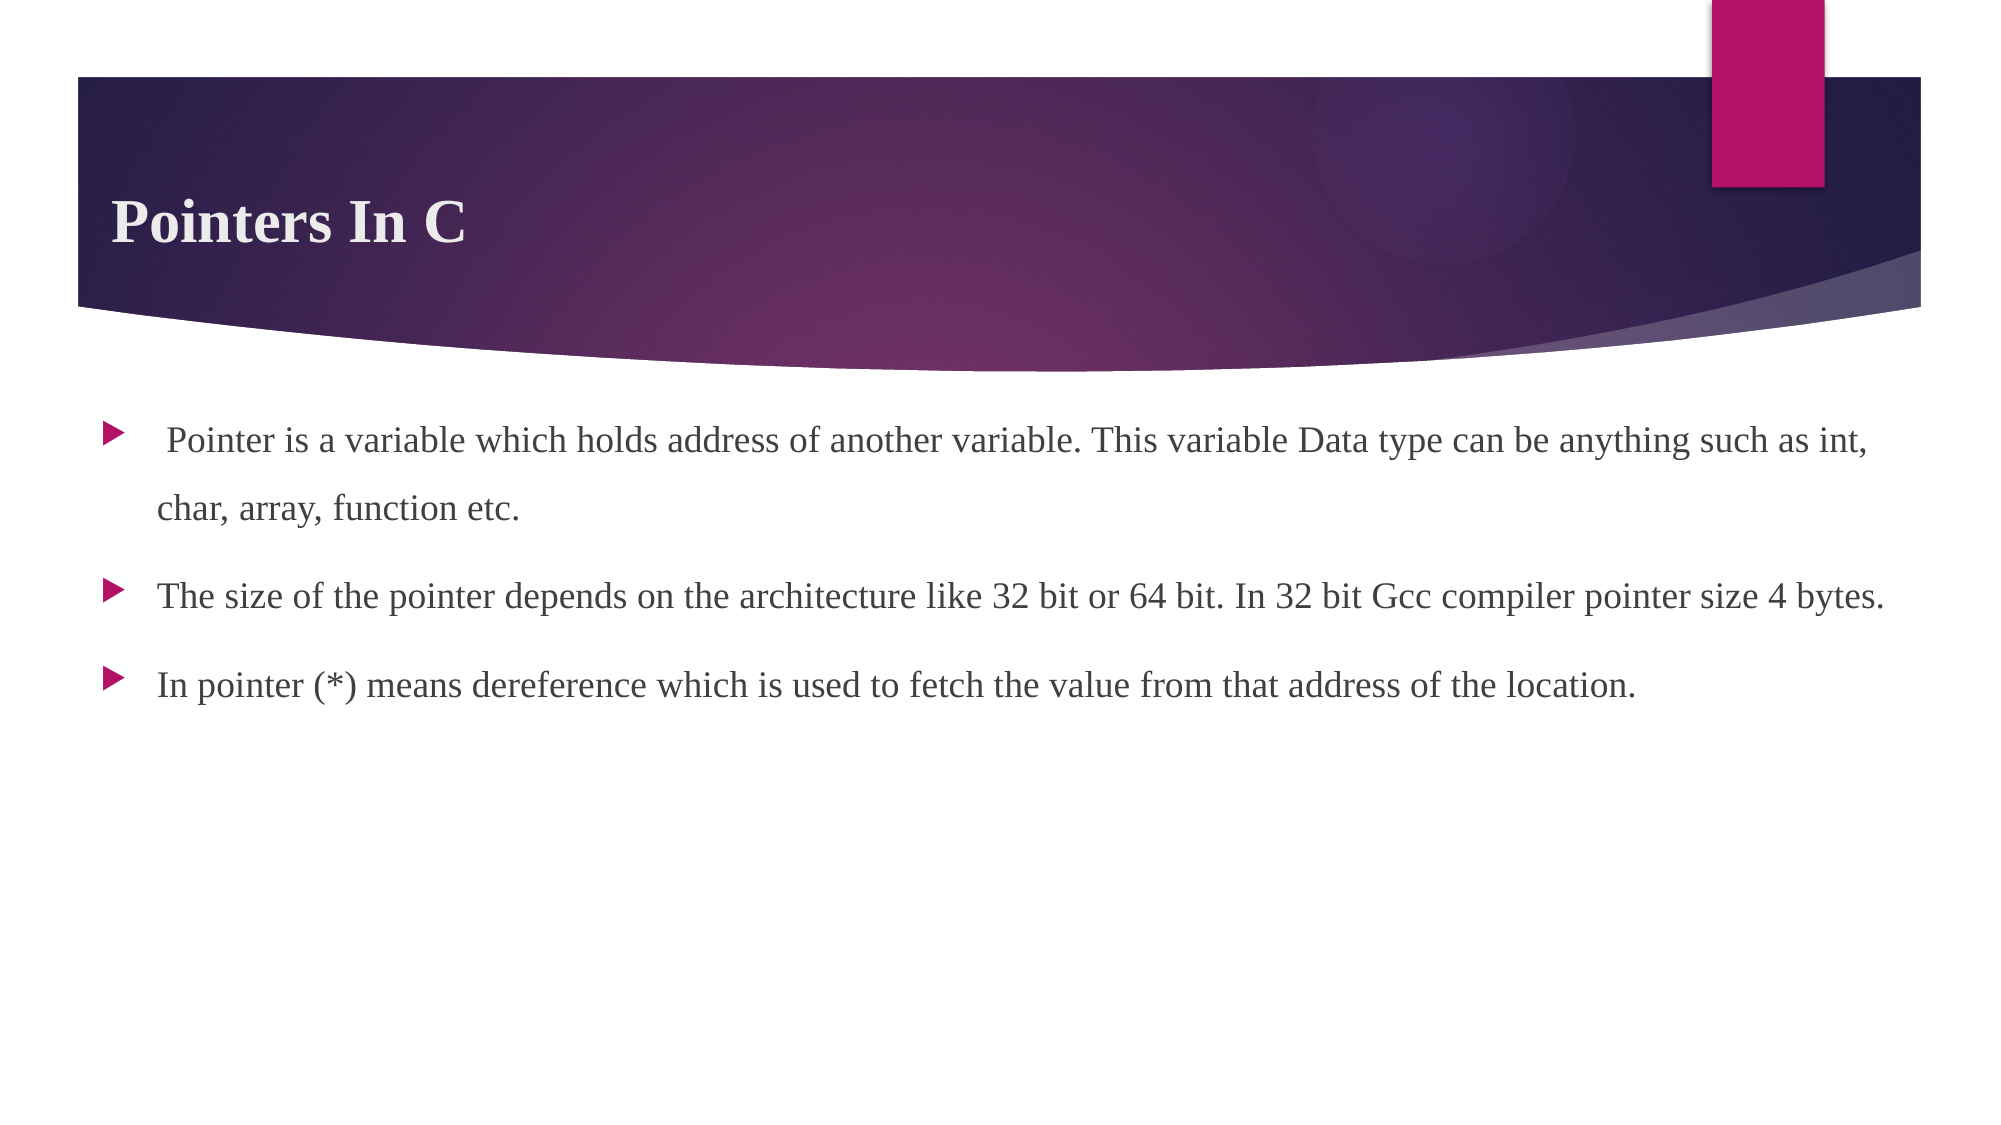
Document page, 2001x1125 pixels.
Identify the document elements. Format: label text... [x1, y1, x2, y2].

title Pointers In C [96, 159, 1627, 276]
list Pointer is a variable which holds address of another variable. This variable Data type can be anything such as int, char, array, function etc. The size of the pointer depends on the architecture like 32 bit or 64 bit. In 32 bit Gcc compiler pointer size 4 bytes. In pointer (*) means dereference which is used to fetch the value from that address of the location. [85, 385, 1910, 988]
